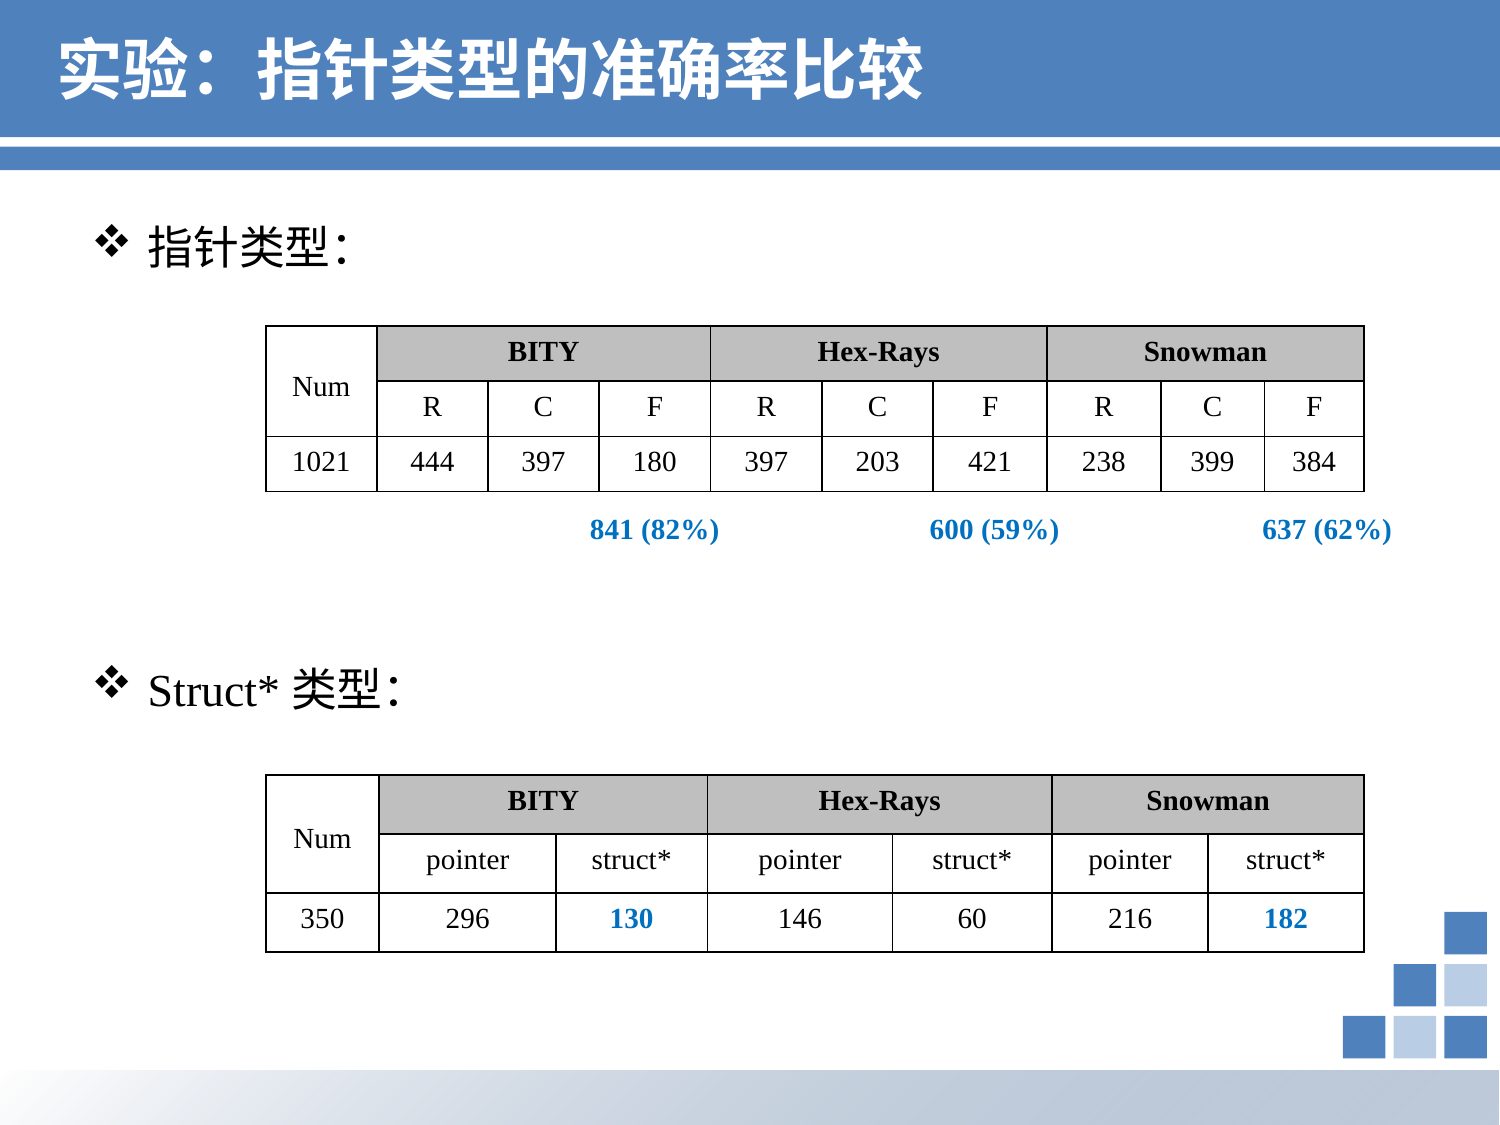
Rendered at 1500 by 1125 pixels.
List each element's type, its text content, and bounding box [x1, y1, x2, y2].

table_cell 146 [708, 894, 892, 951]
table_header BITY [378, 327, 710, 380]
table_cell pointer [1053, 835, 1207, 892]
table_header Snowman [1053, 776, 1363, 833]
table_cell pointer [380, 835, 555, 892]
table_cell 399 [1162, 437, 1264, 491]
text_box 指针类型： 841 (82%) 600 (59%) 637 (62%) Struct*类型： [76, 184, 1459, 1005]
table_cell 1021 [267, 437, 376, 491]
table_cell pointer [708, 835, 892, 892]
table_cell struct* [893, 835, 1051, 892]
table_cell 421 [934, 437, 1046, 491]
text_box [1342, 911, 1488, 1059]
table_cell 350 [267, 894, 378, 951]
text_box [0, 1068, 1500, 1125]
table_cell 384 [1265, 437, 1363, 491]
table_cell 203 [823, 437, 932, 491]
table_cell R [711, 382, 821, 436]
table_cell C [489, 382, 598, 436]
table_cell 130 [557, 894, 707, 951]
table_cell 238 [1048, 437, 1160, 491]
table_cell F [934, 382, 1046, 436]
title 实验：指针类型的准确率比较 [41, 4, 1459, 132]
table_cell 444 [378, 437, 487, 491]
table_cell struct* [1209, 835, 1363, 892]
table_header Hex-Rays [708, 776, 1051, 833]
table_cell R [1048, 382, 1160, 436]
table_cell R [378, 382, 487, 436]
table_cell F [600, 382, 710, 436]
table_cell C [1162, 382, 1264, 436]
table_cell 296 [380, 894, 555, 951]
table_cell struct* [557, 835, 707, 892]
table_cell 180 [600, 437, 710, 491]
table_header BITY [380, 776, 707, 833]
table_cell 60 [893, 894, 1051, 951]
table_cell F [1265, 382, 1363, 436]
table_cell 182 [1209, 894, 1363, 951]
table_cell 397 [489, 437, 598, 491]
table_header Num [267, 327, 376, 436]
text_box [0, 0, 1500, 139]
table_cell 397 [711, 437, 821, 491]
table_header Snowman [1048, 327, 1363, 380]
table_header Hex-Rays [711, 327, 1046, 380]
table_header Num [267, 776, 378, 892]
table_cell C [823, 382, 932, 436]
text_box [0, 144, 1500, 172]
table_cell 216 [1053, 894, 1207, 951]
